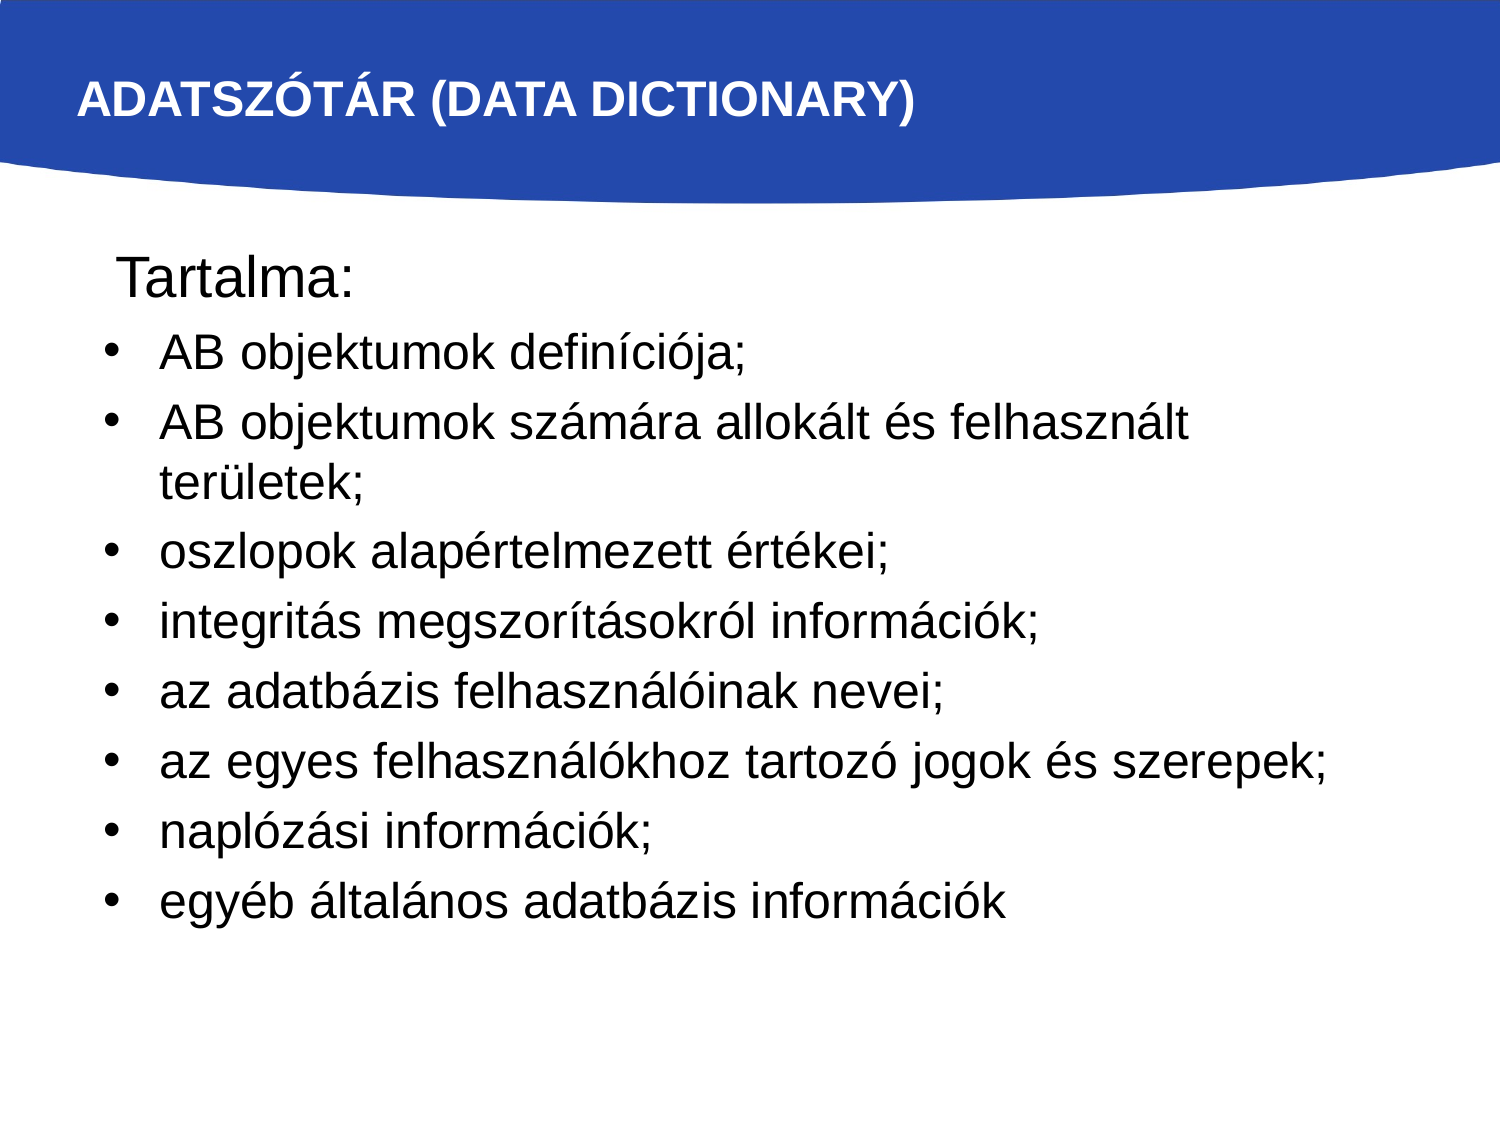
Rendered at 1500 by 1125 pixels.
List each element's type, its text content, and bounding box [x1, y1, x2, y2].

title Adatszótár (Data Dictionary) [61, 42, 1411, 150]
picture [0, 0, 1500, 1125]
list Tartalma: AB objektumok definíciója; AB objektumok számára allokált és felhasznált területek; oszlopok alapértelmezett értékei; integritás megszorításokról információk; az adatbázis felhasználóinak nevei; az egyes felhasználókhoz tartozó jogok és szerepek; naplózási információk; egyéb általános adatbázis információk [88, 231, 1413, 1049]
